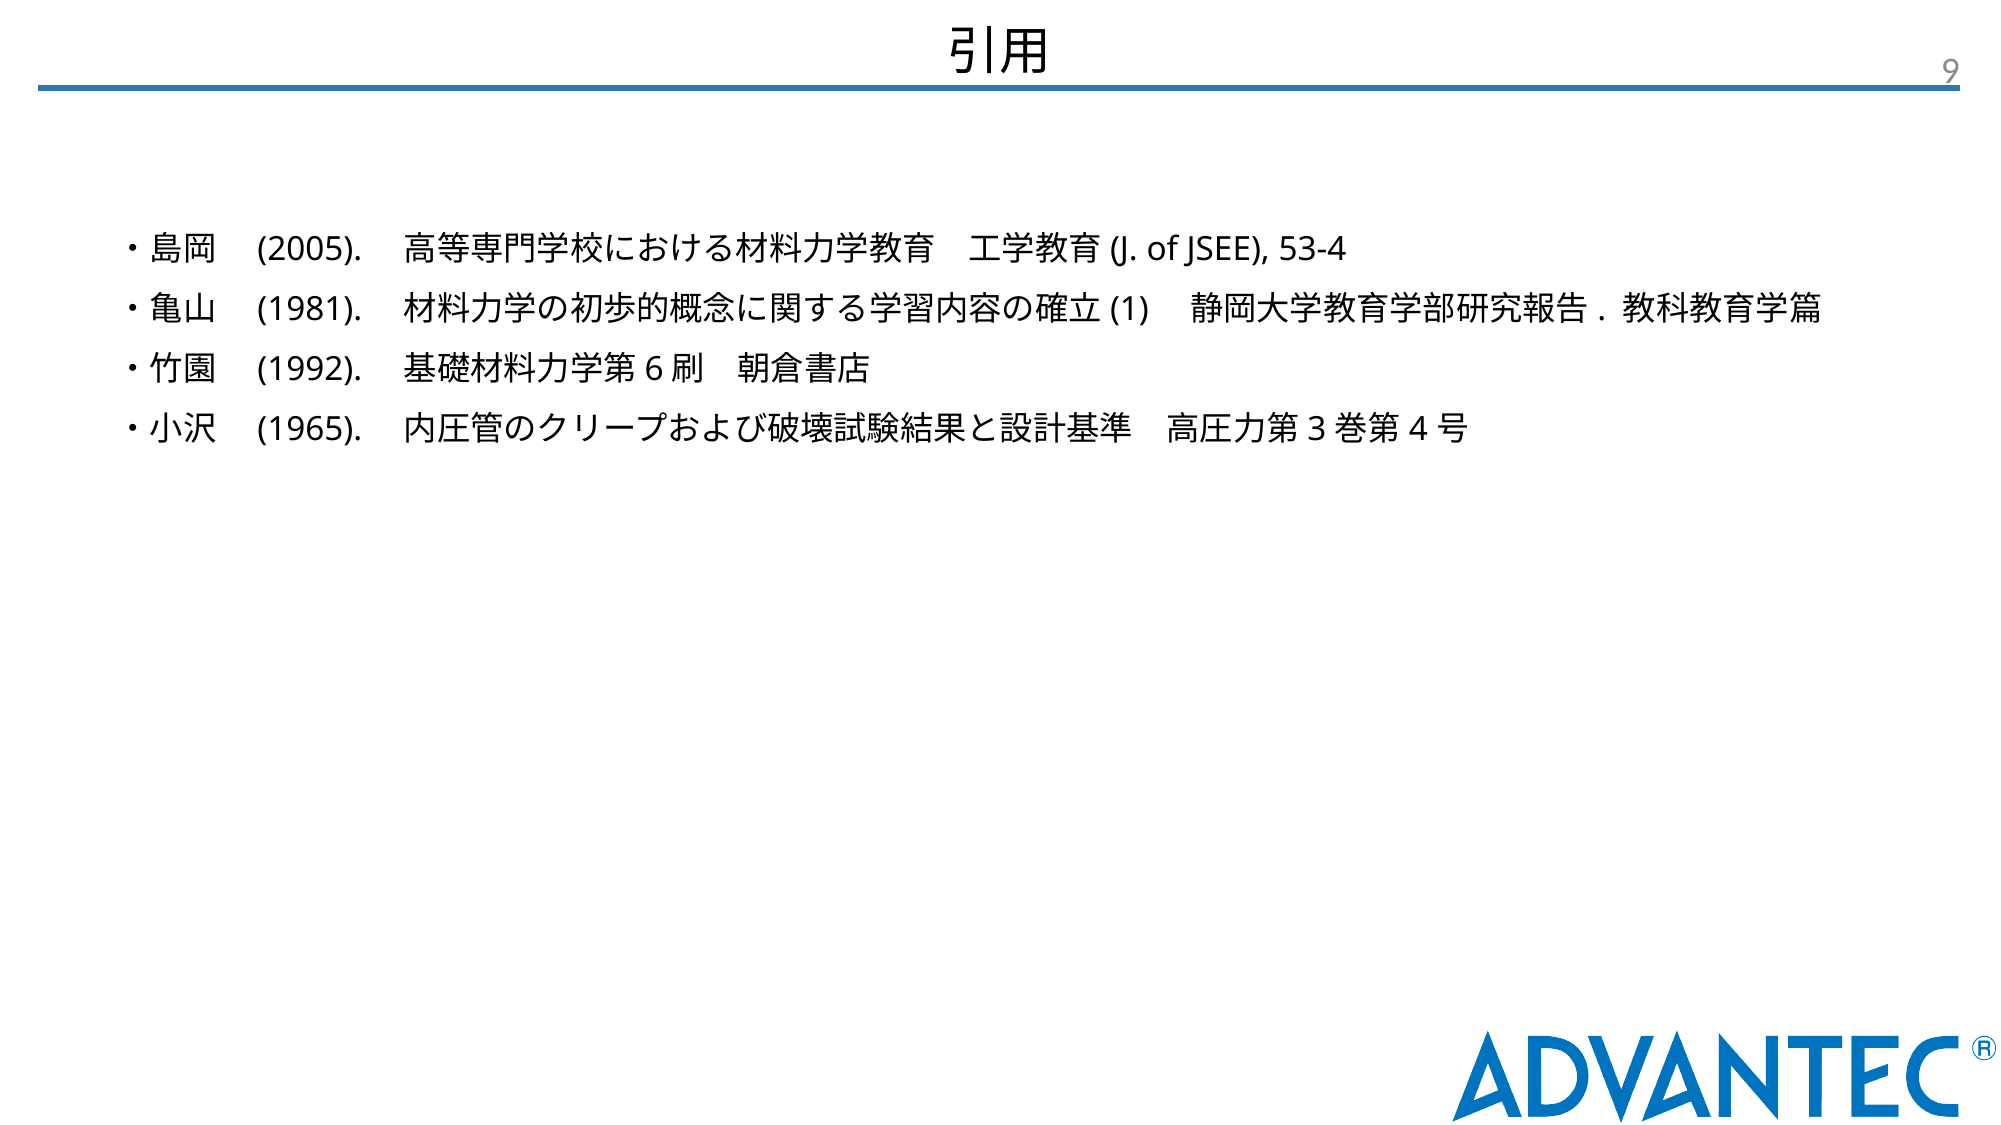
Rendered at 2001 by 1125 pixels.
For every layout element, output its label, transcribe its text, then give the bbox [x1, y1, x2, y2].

title 引用 [137, 16, 1863, 89]
picture [1452, 1030, 1996, 1123]
text_box ・島岡 (2005). 高等専門学校における材料力学教育 工学教育(J. of JSEE), 53-4 ・亀山 (1981). 材料力学の初歩的概念に関する学習内容の確立(1) 静岡大学教育学部研究報告. 教科教育学篇 ・竹園 (1992). 基礎材料力学第6刷 朝倉書店 ・小沢 (1965). 内圧管のクリープおよび破壊試験結果と設計基準 高圧力第3巻第4号 [101, 200, 1902, 455]
